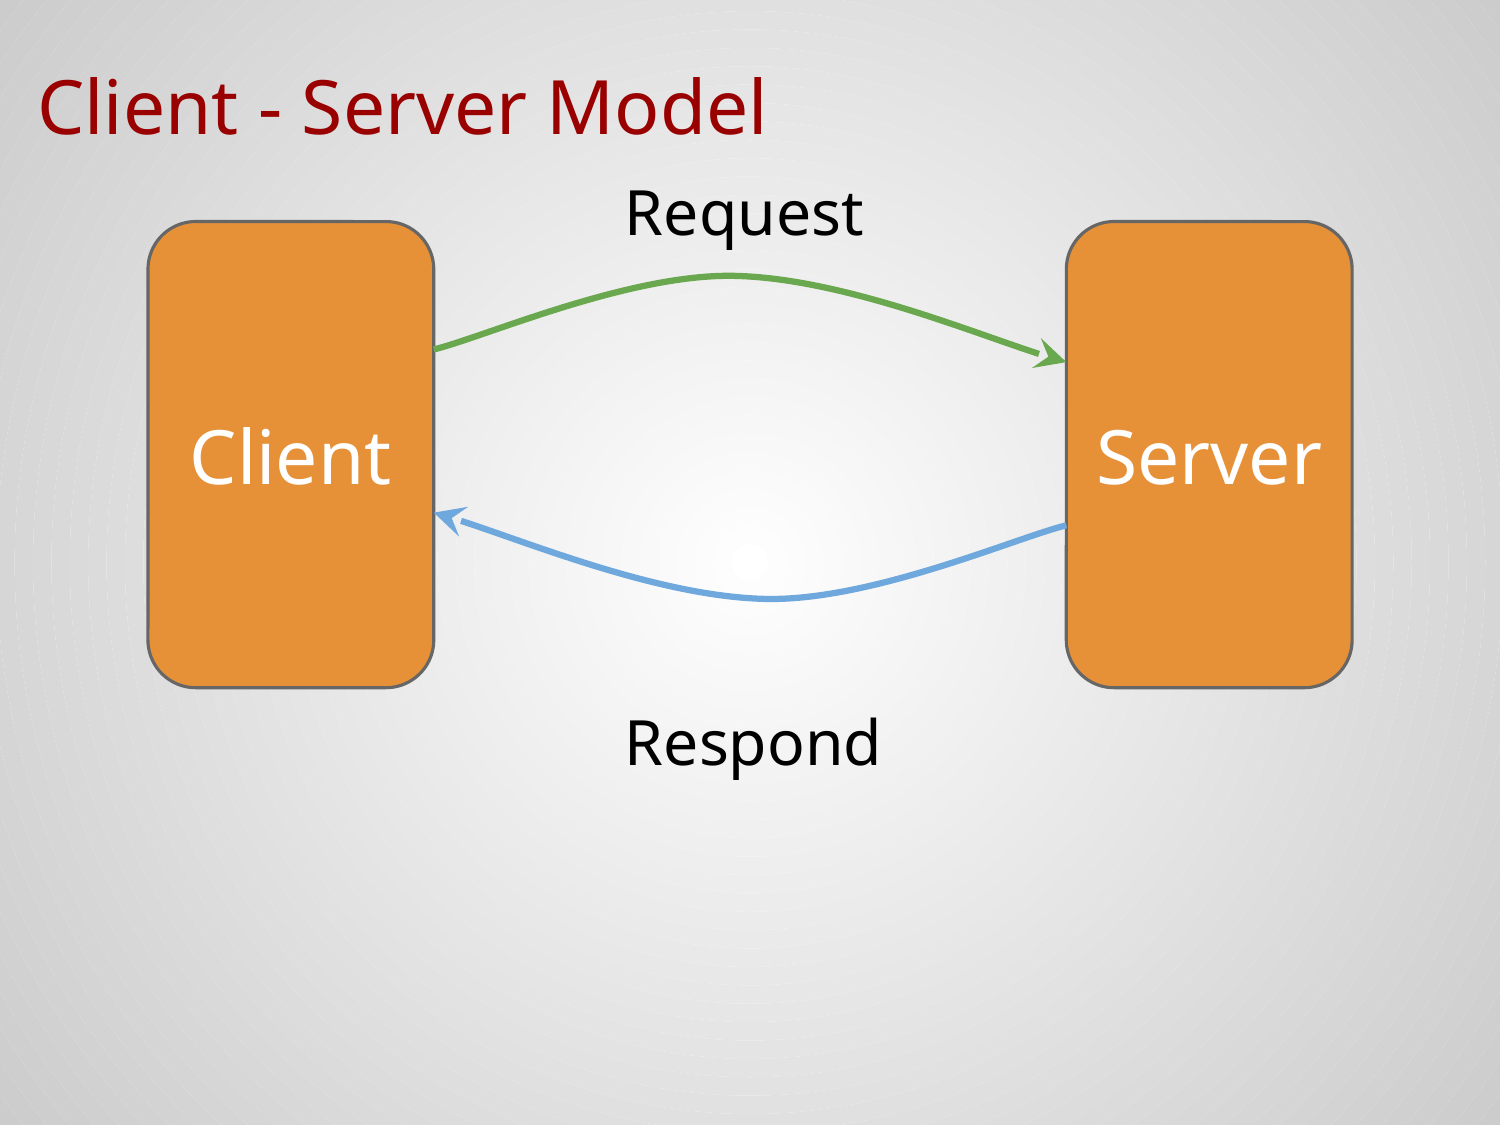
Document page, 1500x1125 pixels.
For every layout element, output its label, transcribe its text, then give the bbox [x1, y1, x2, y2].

text_box [433, 508, 1067, 600]
text_box Client - Server Model [0, 44, 871, 280]
text_box Server [1066, 221, 1353, 688]
text_box [433, 280, 1067, 367]
text_box Client [147, 280, 434, 688]
text_box Request [871, 157, 1210, 268]
text_box Respond [609, 687, 1210, 763]
